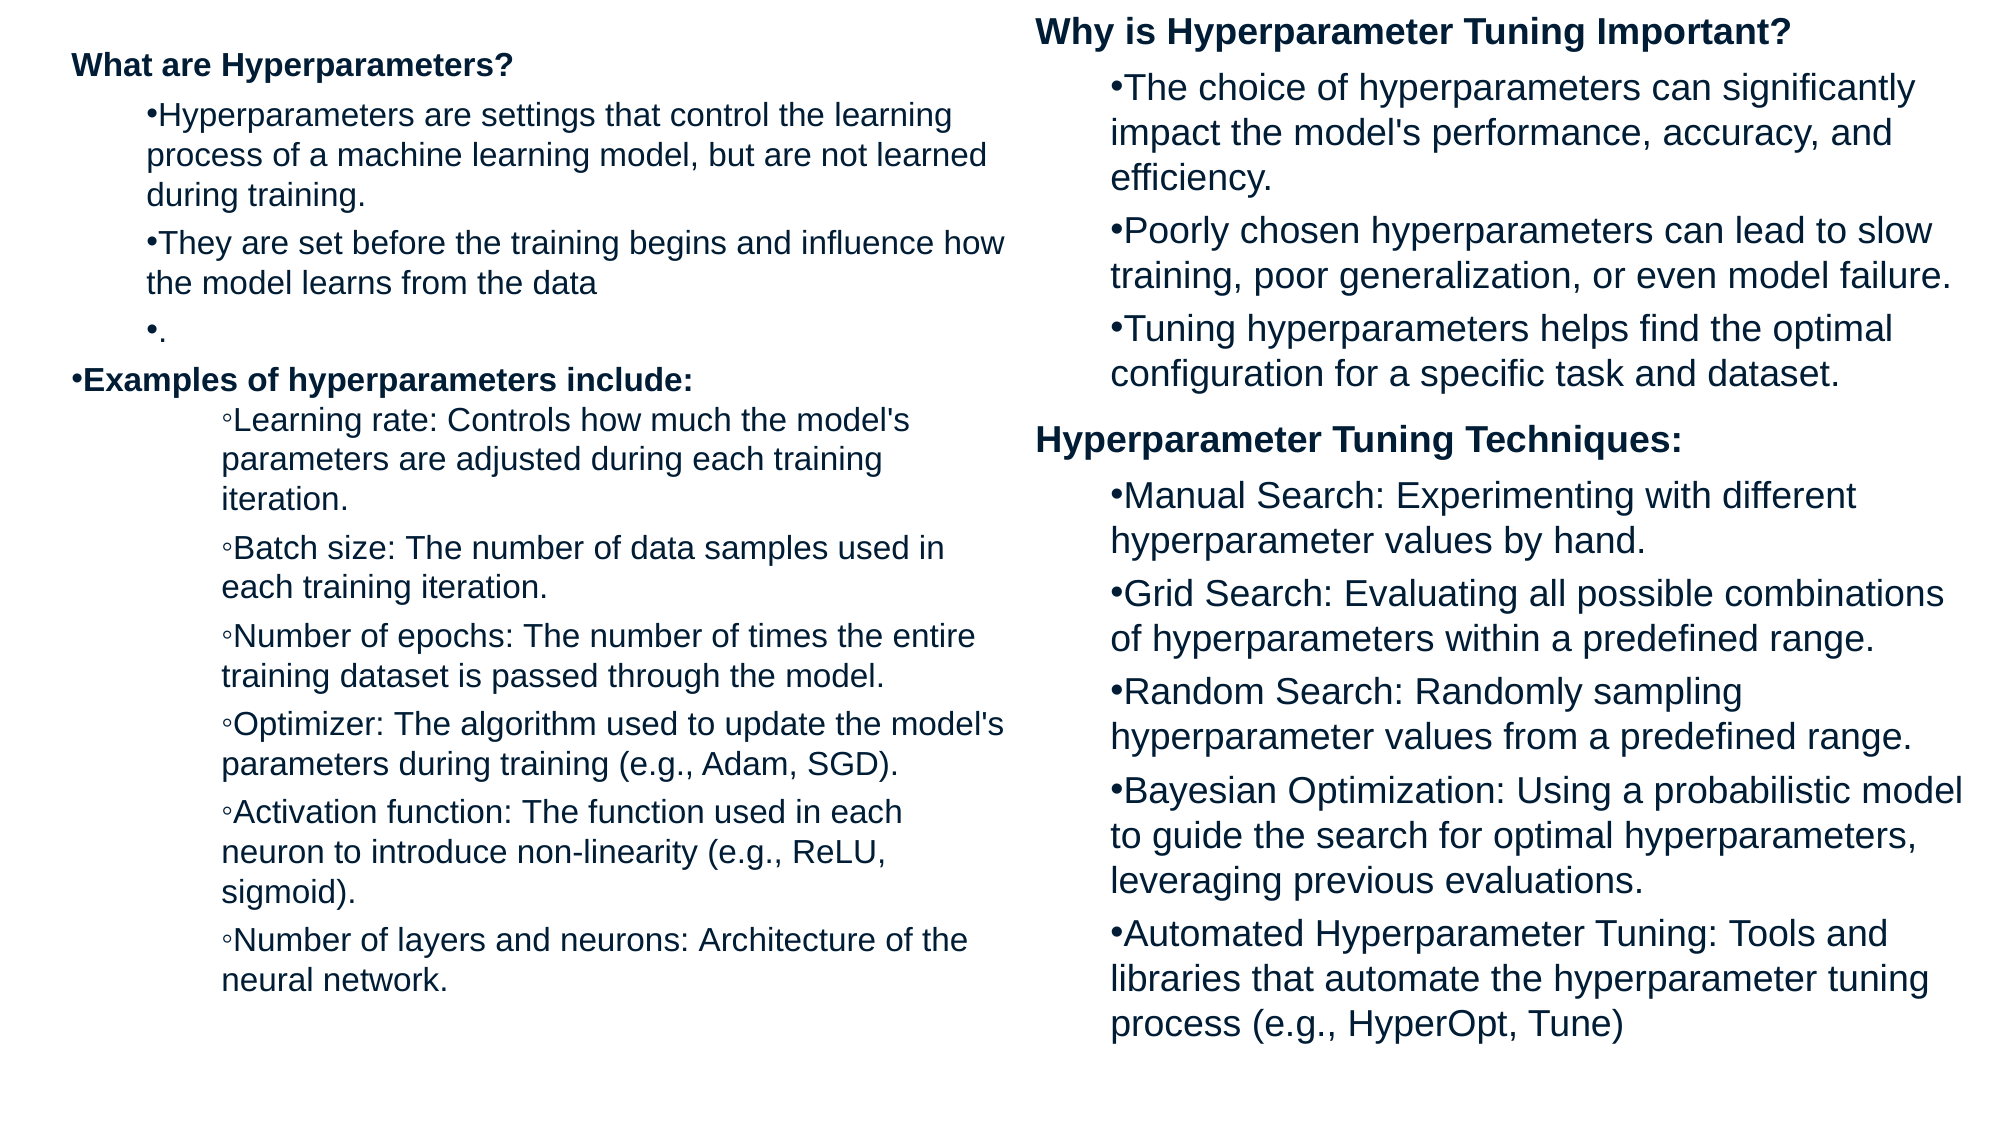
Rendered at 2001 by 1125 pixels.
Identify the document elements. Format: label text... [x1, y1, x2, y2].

text_box What are Hyperparameters? Hyperparameters are settings that control the learning process of a machine learning model, but are not learned during training. They are set before the training begins and influence how the model learns from the data . Examples of hyperparameters include: Learning rate: Controls how much the model's parameters are adjusted during each training iteration. Batch size: The number of data samples used in each training iteration. Number of epochs: The number of times the entire training dataset is passed through the model. Optimizer: The algorithm used to update the model's parameters during training (e.g., Adam, SGD). Activation function: The function used in each neuron to introduce non-linearity (e.g., ReLU, sigmoid). Number of layers and neurons: Architecture of the neural network. [56, 35, 1020, 1046]
text_box Why is Hyperparameter Tuning Important? The choice of hyperparameters can significantly impact the model's performance, accuracy, and efficiency. Poorly chosen hyperparameters can lead to slow training, poor generalization, or even model failure. Tuning hyperparameters helps find the optimal configuration for a specific task and dataset. Hyperparameter Tuning Techniques: Manual Search: Experimenting with different hyperparameter values by hand. Grid Search: Evaluating all possible combinations of hyperparameters within a predefined range. Random Search: Randomly sampling hyperparameter values from a predefined range. Bayesian Optimization: Using a probabilistic model to guide the search for optimal hyperparameters, leveraging previous evaluations. Automated Hyperparameter Tuning: Tools and libraries that automate the hyperparameter tuning process (e.g., HyperOpt, Tune) [1020, 0, 1980, 1052]
